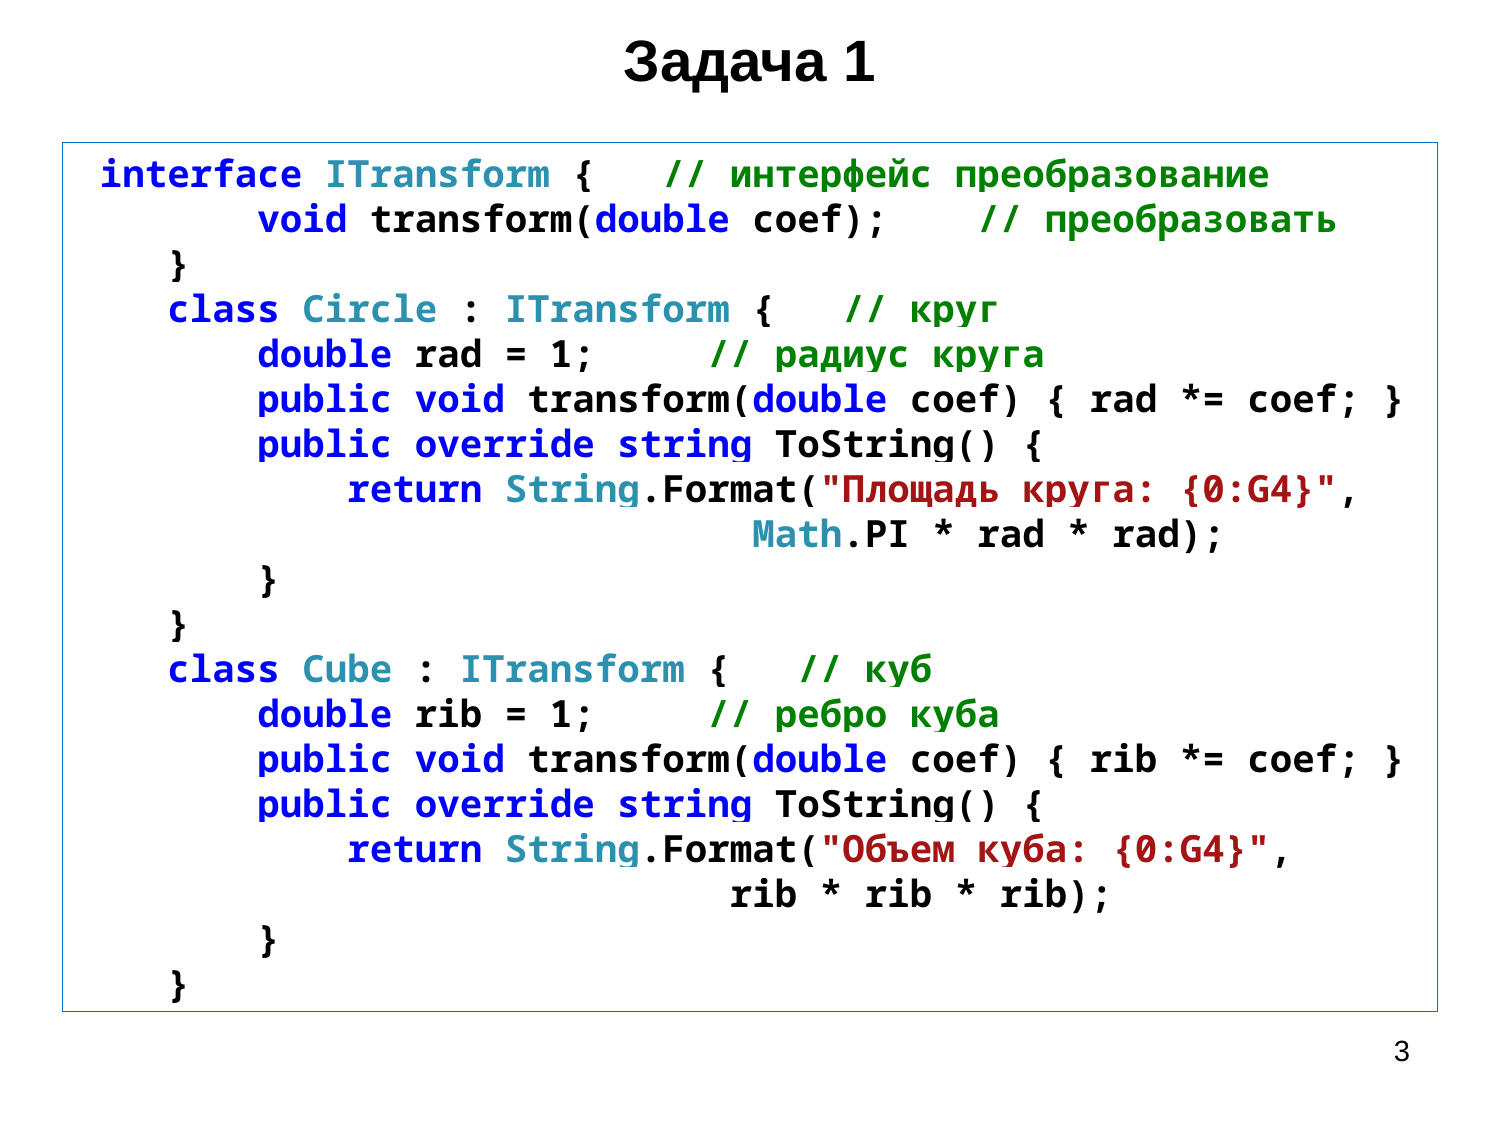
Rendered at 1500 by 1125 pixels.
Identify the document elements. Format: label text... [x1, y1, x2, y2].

slide_number 3 [1074, 1024, 1426, 1103]
text_box interface ITransform { // интерфейс преобразование void transform(double coef); // преобразовать } class Circle : ITransform { // круг double rad = 1; // радиус круга public void transform(double coef) { rad *= coef; } public override string ToString() { return String.Format("Площадь круга: {0:G4}", Math.PI * rad * rad); } } class Cube : ITransform { // куб double rib = 1; // ребро куба public void transform(double coef) { rib *= coef; } public override string ToString() { return String.Format("Объем куба: {0:G4}", rib * rib * rib); } } [62, 142, 1438, 1012]
text_box Задача 1 [74, 20, 1425, 96]
